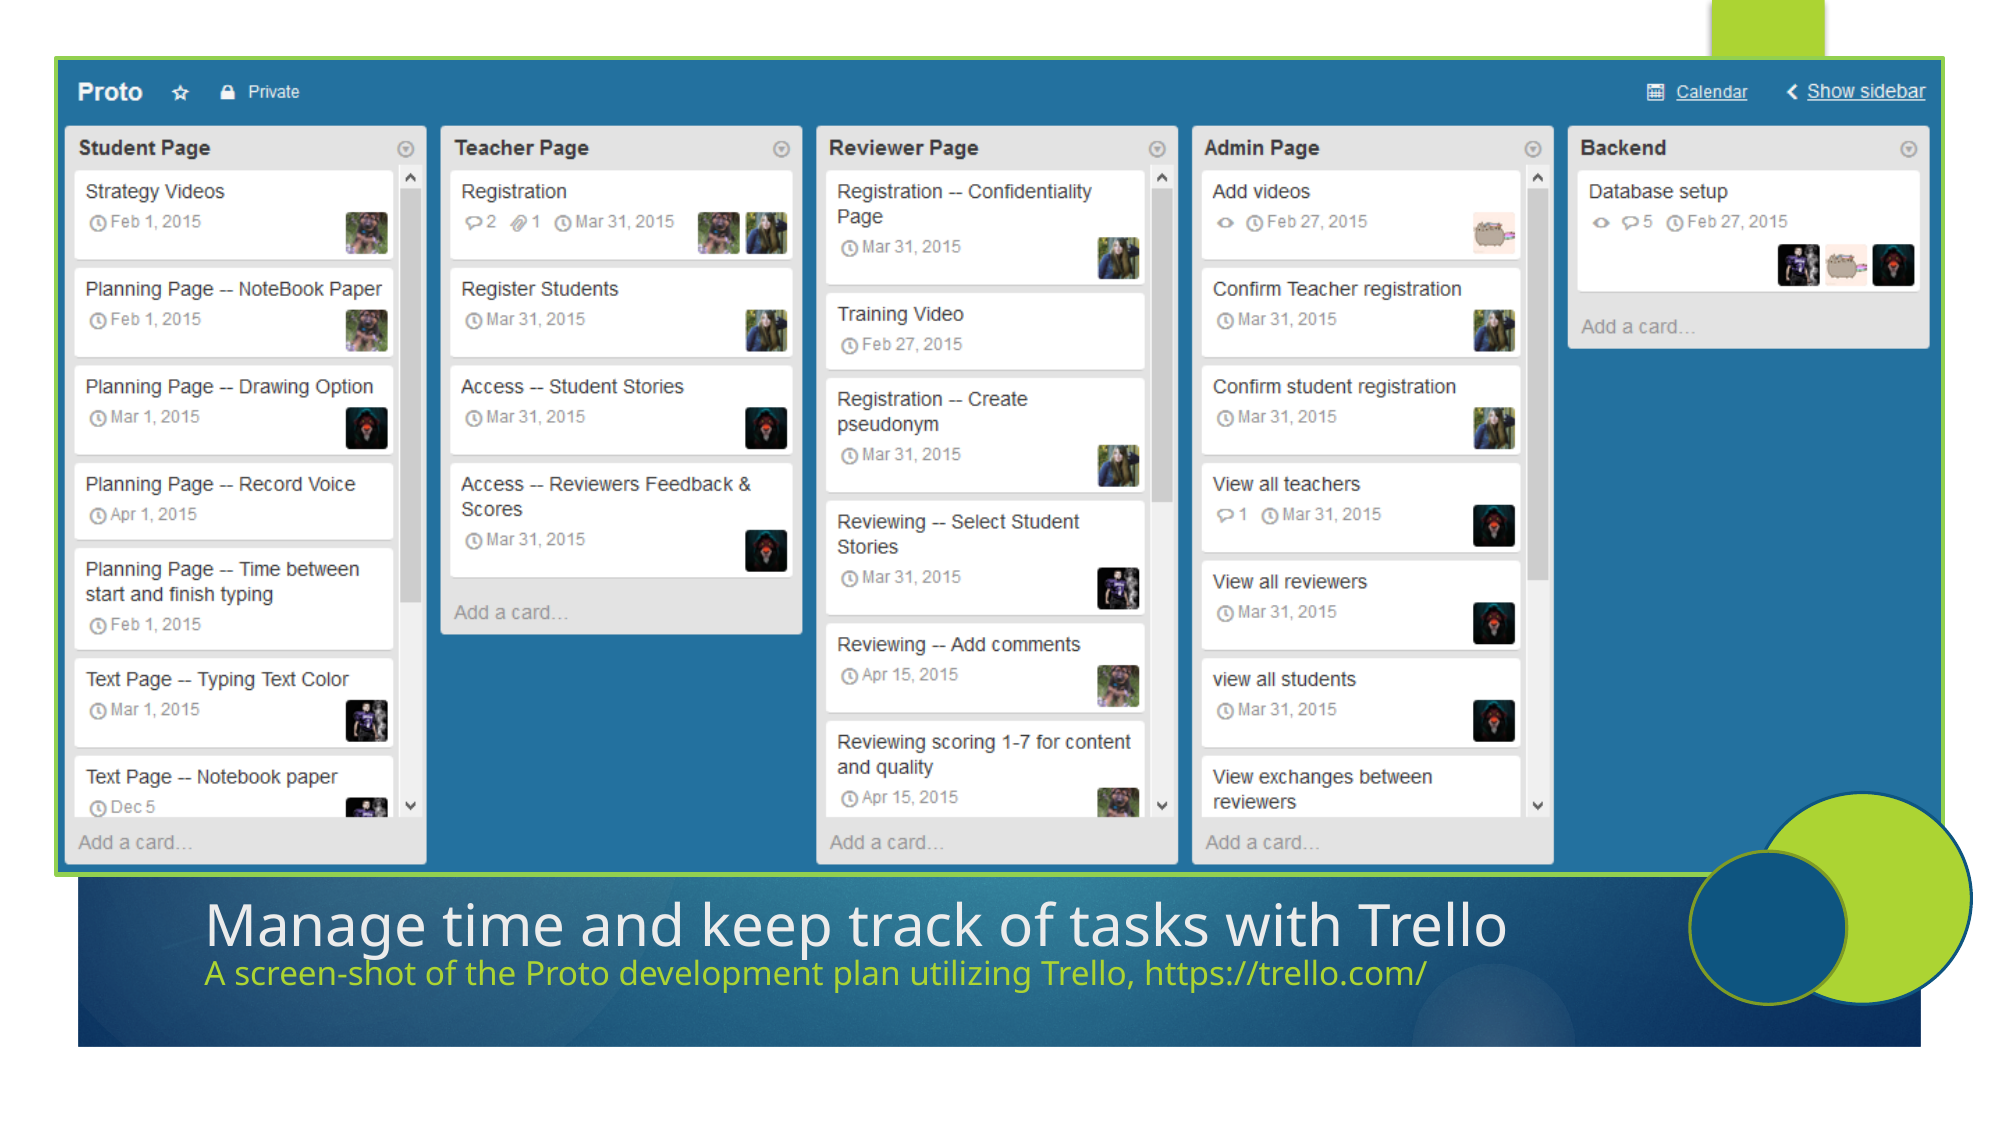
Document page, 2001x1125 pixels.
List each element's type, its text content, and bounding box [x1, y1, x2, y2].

list A screen-shot of the Proto development plan utilizing Trello, https://trello.com/ [189, 944, 1638, 1026]
text_box [1811, 830, 1973, 1006]
text_box [1688, 884, 1849, 1006]
picture [58, 59, 1941, 873]
title Manage time and keep track of tasks with Trello [189, 884, 1638, 944]
